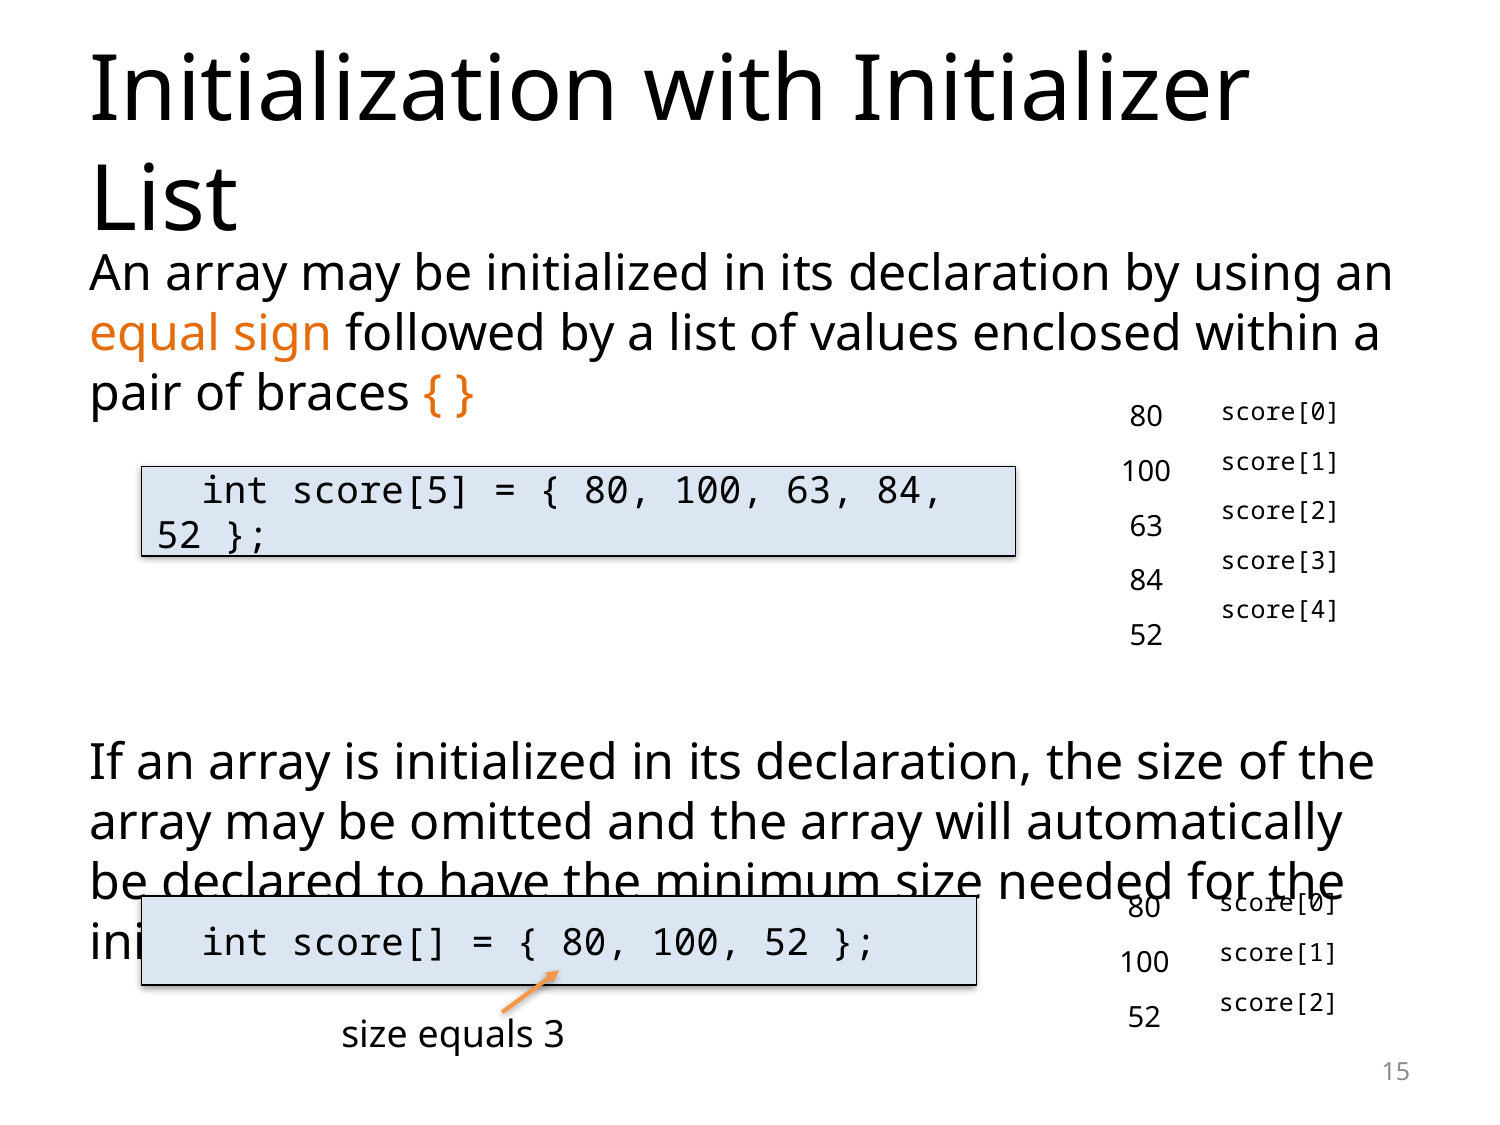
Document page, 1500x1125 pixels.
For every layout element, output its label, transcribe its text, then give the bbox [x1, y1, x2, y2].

text_box [500, 970, 560, 1014]
text_box score[4] [1205, 586, 1356, 632]
text_box int score[] = { 80, 100, 52 }; [141, 895, 977, 986]
table_cell 100 [1073, 934, 1216, 989]
table_cell 52 [1073, 989, 1216, 1044]
text_box score[0] [1205, 387, 1356, 433]
text_box An array may be initialized in its declaration by using an equal sign followed by a list of values enclosed within a pair of braces { } If an array is initialized in its declaration, the size of the array may be omitted and the array will automatically be declared to have the minimum size needed for the initialization values [75, 232, 1425, 1005]
table_cell 84 [1074, 552, 1218, 607]
text_box int score[5] = { 80, 100, 63, 84, 52 }; [141, 466, 1016, 557]
text_box <number> [1074, 1042, 1425, 1103]
table_cell 100 [1074, 442, 1218, 497]
table_cell 52 [1074, 607, 1218, 662]
table_cell 63 [1074, 497, 1218, 552]
text_box size equals 3 [326, 1002, 600, 1063]
text_box score[1] [1205, 437, 1356, 483]
table_header 80 [1073, 879, 1216, 934]
text_box Initialization with Initializer List [75, 45, 1425, 232]
table_header 80 [1074, 388, 1218, 442]
text_box score[1] [1204, 929, 1354, 974]
text_box score[3] [1205, 536, 1356, 582]
text_box score[2] [1204, 978, 1354, 1024]
text_box score[0] [1204, 879, 1354, 925]
text_box score[2] [1205, 487, 1356, 532]
